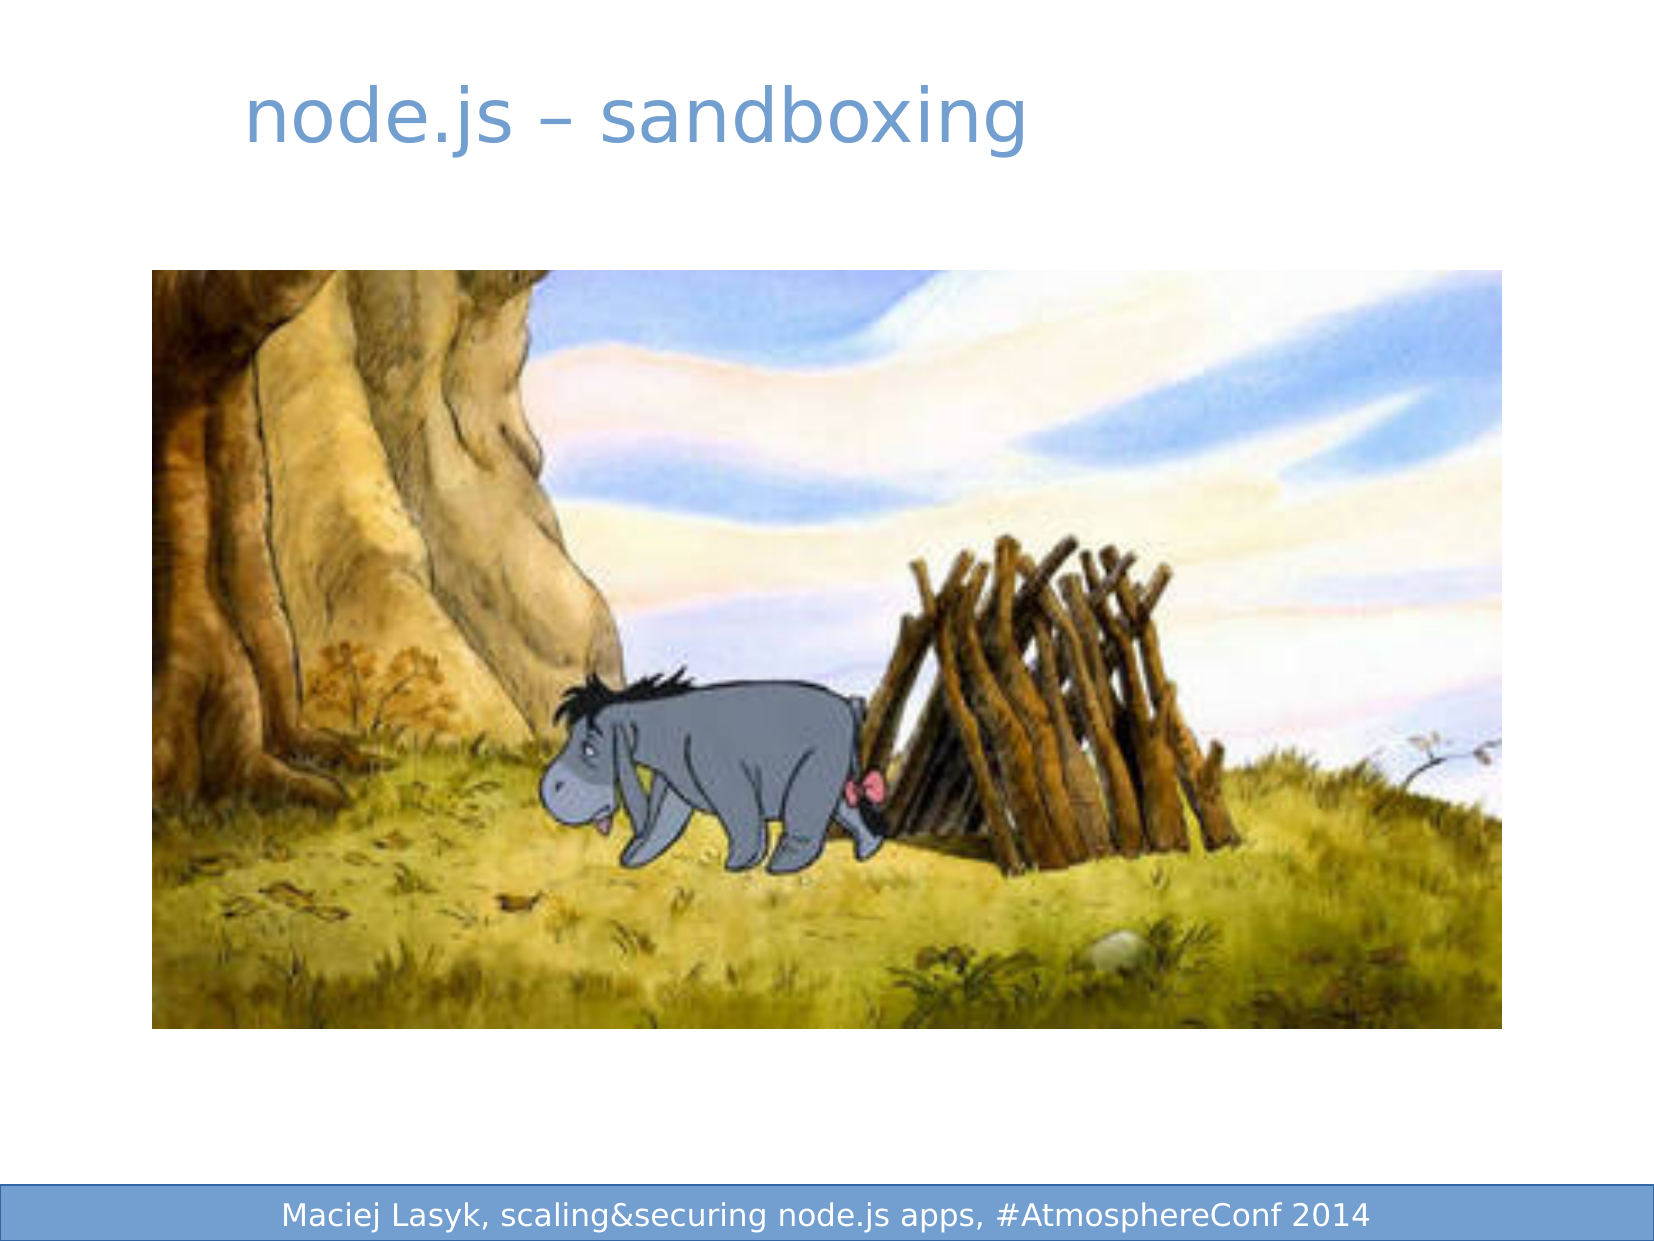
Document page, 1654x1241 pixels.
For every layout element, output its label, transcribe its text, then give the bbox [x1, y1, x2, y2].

text_box node.js – sandboxing [228, 60, 1046, 163]
text_box [0, 1185, 1654, 1241]
text_box Maciej Lasyk, scaling&securing node.js apps, #AtmosphereConf 2014 [266, 1188, 1388, 1240]
picture [152, 269, 1502, 1029]
